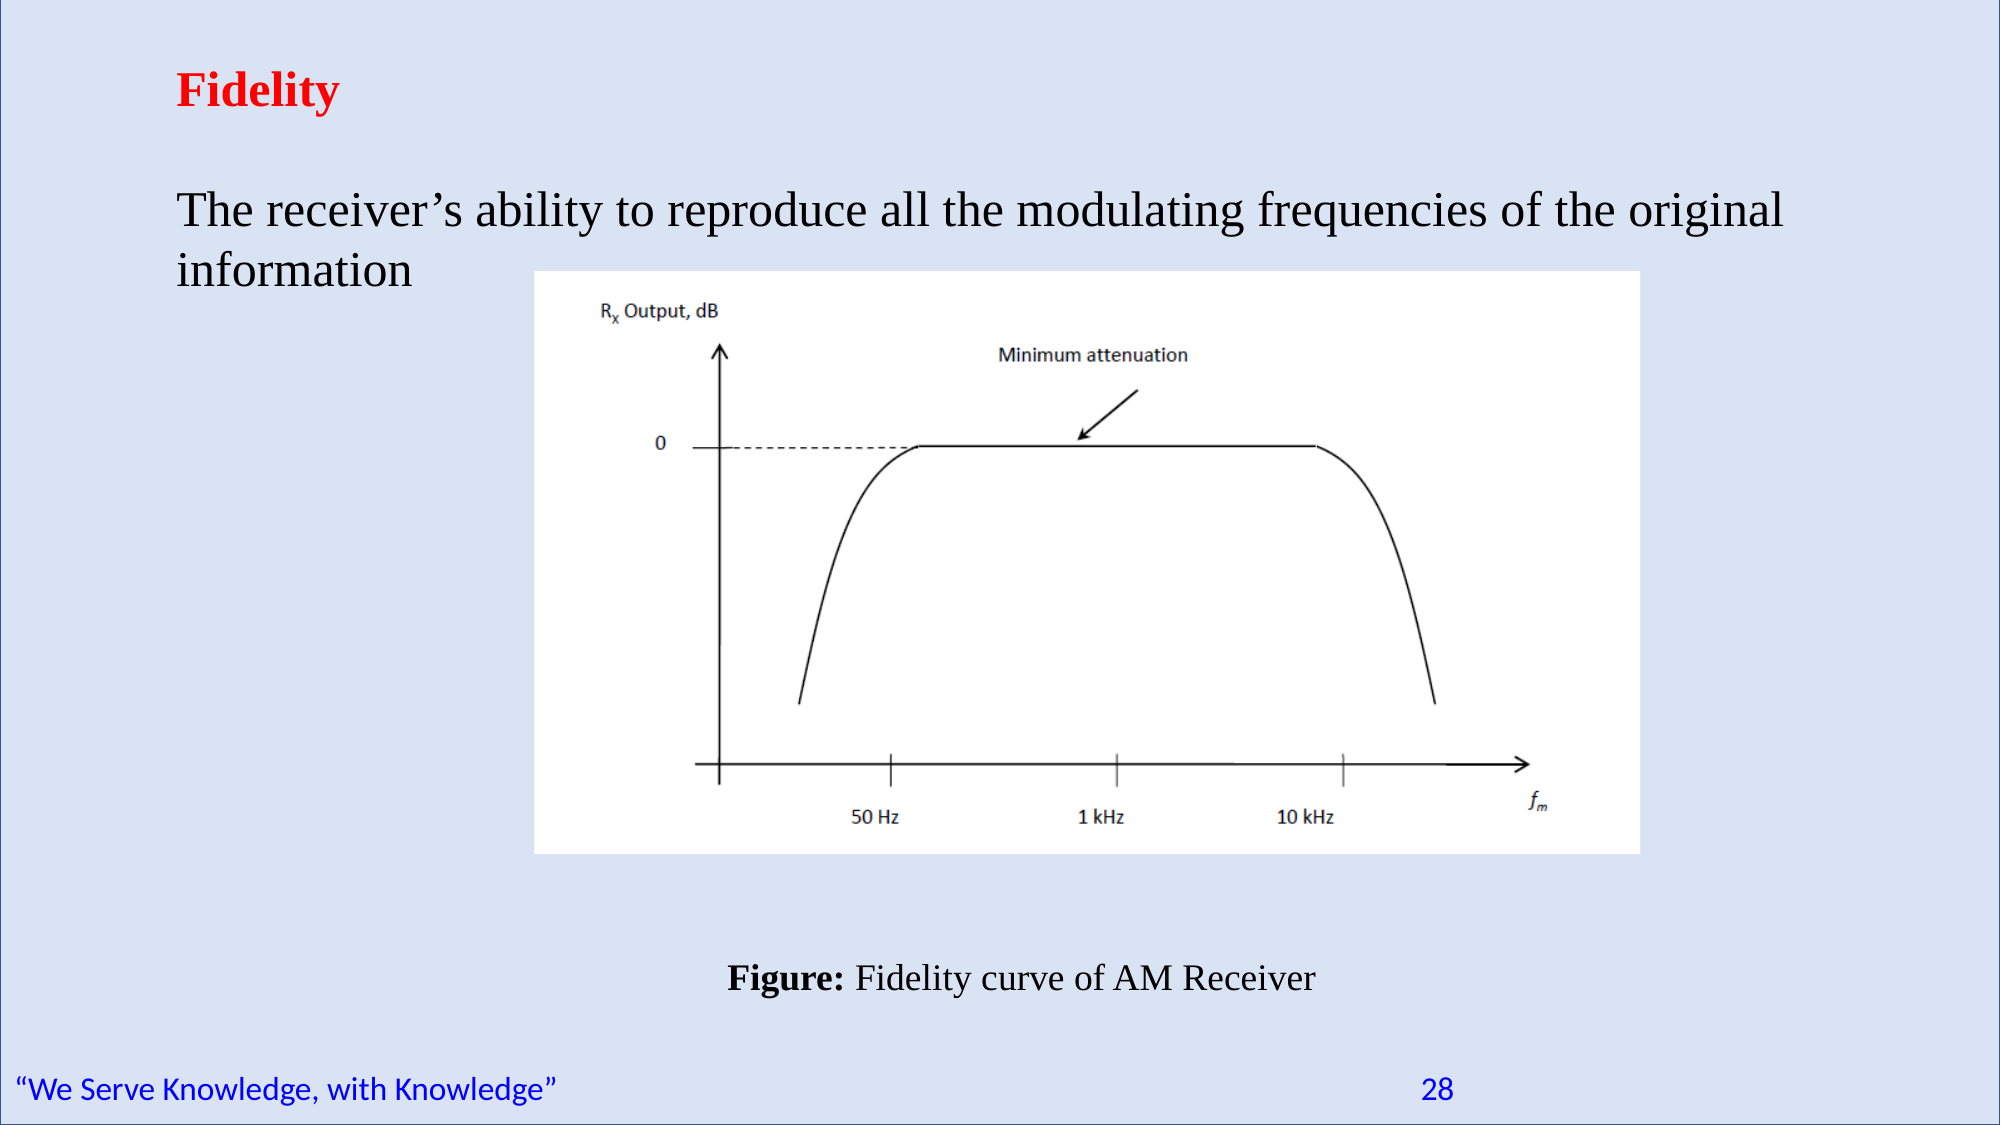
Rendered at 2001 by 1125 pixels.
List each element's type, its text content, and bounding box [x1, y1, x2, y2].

picture [534, 271, 1641, 854]
text_box Fidelity The receiver’s ability to reproduce all the modulating frequencies of the original information [161, 49, 1852, 304]
text_box Figure: Fidelity curve of AM Receiver [712, 945, 1718, 1006]
